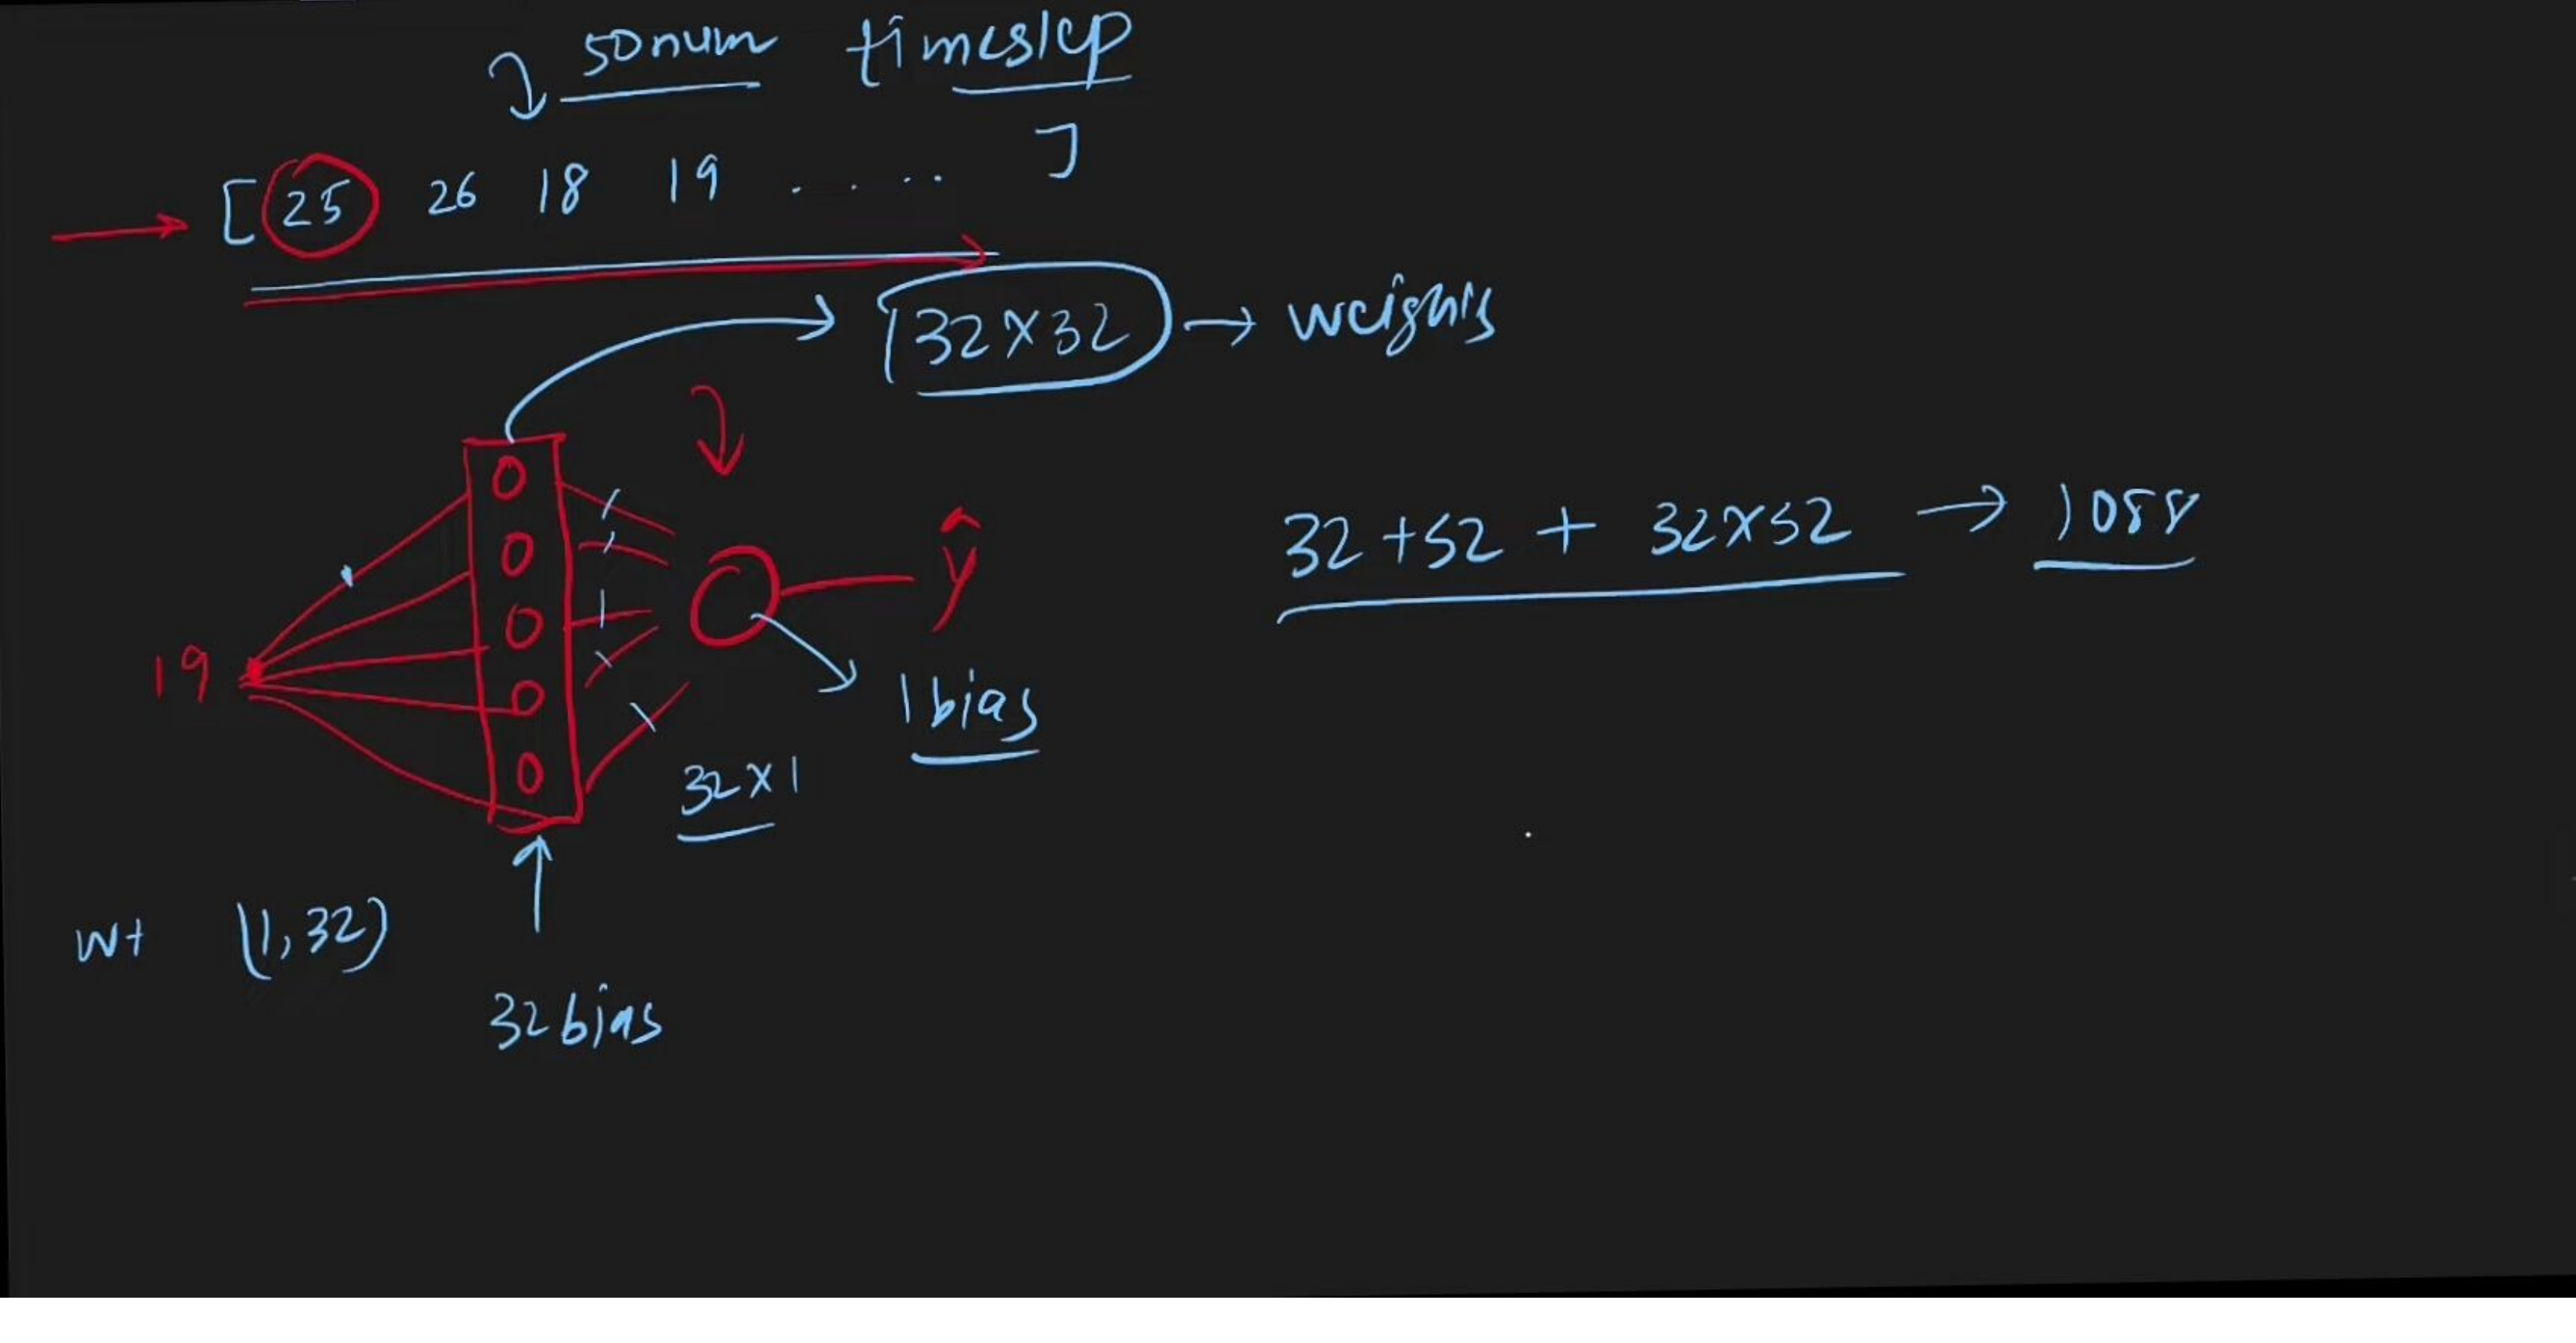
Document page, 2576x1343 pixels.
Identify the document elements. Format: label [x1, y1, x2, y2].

text_box [0, 0, 2576, 1298]
